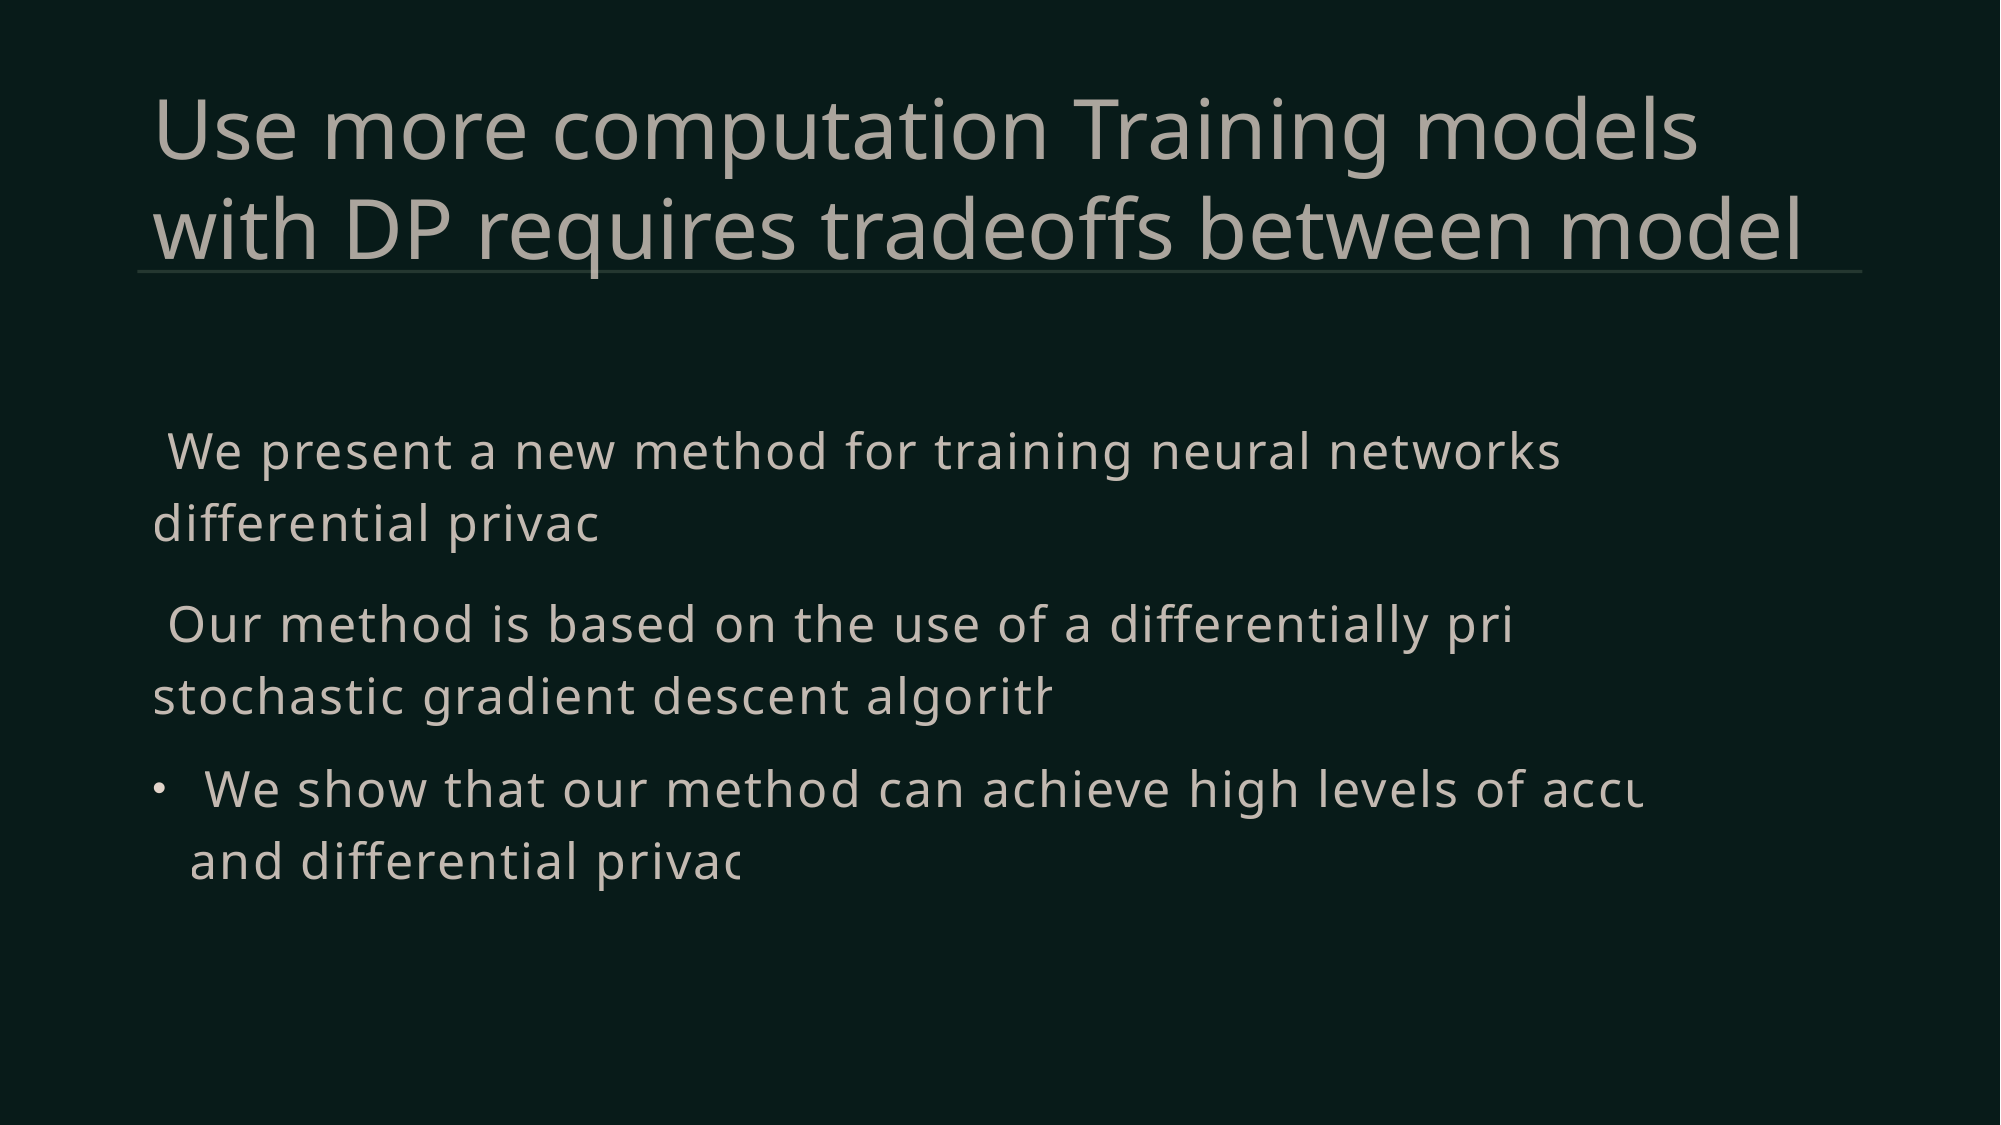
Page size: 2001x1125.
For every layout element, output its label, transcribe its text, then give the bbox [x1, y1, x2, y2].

title Use more computation Training models with DP requires tradeoffs between model [137, 108, 1863, 244]
list We present a new method for training neural networks with differential privacy. Our method is based on the use of a differentially private stochastic gradient descent algorithm. We show that our method can achieve high levels of accuracy and differential privacy. [137, 399, 1863, 982]
